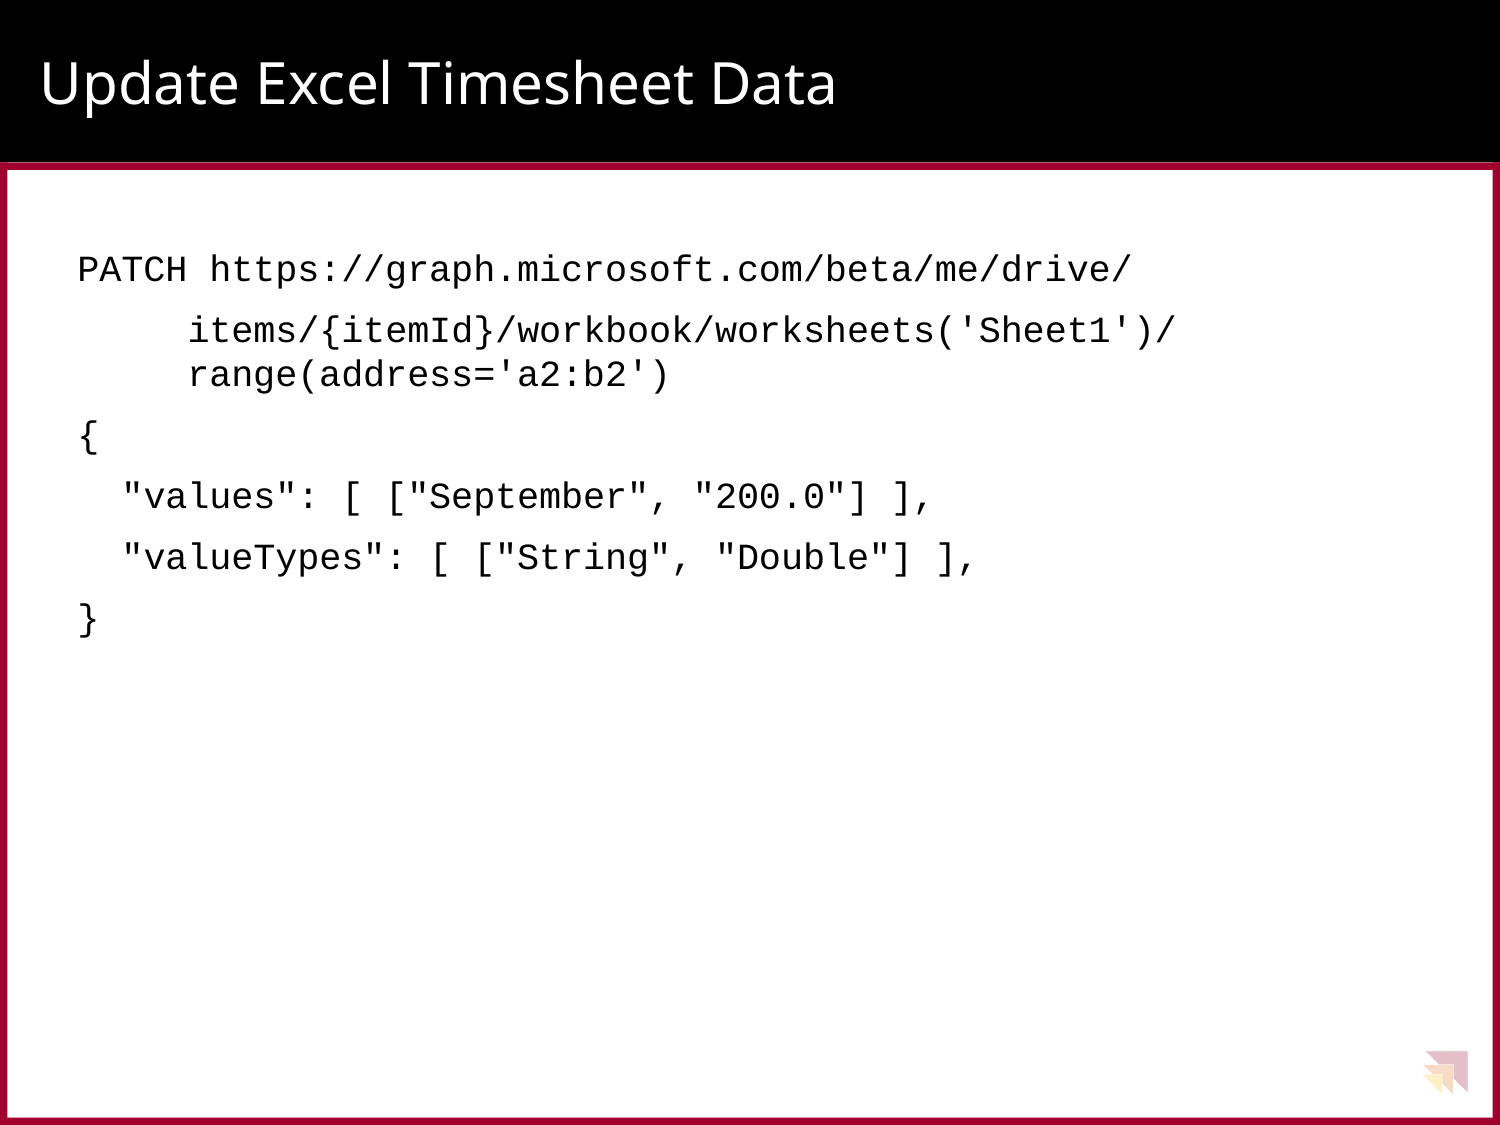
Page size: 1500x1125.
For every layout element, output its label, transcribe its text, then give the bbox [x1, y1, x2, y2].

title Update Excel Timesheet Data [24, 12, 1438, 150]
list PATCH https://graph.microsoft.com/beta/me/drive/ items/{itemId}/workbook/worksheets('Sheet1')/ range(address='a2:b2') { "values": [ ["September", "200.0"] ], "valueTypes": [ ["String", "Double"] ], } [62, 237, 1438, 1088]
